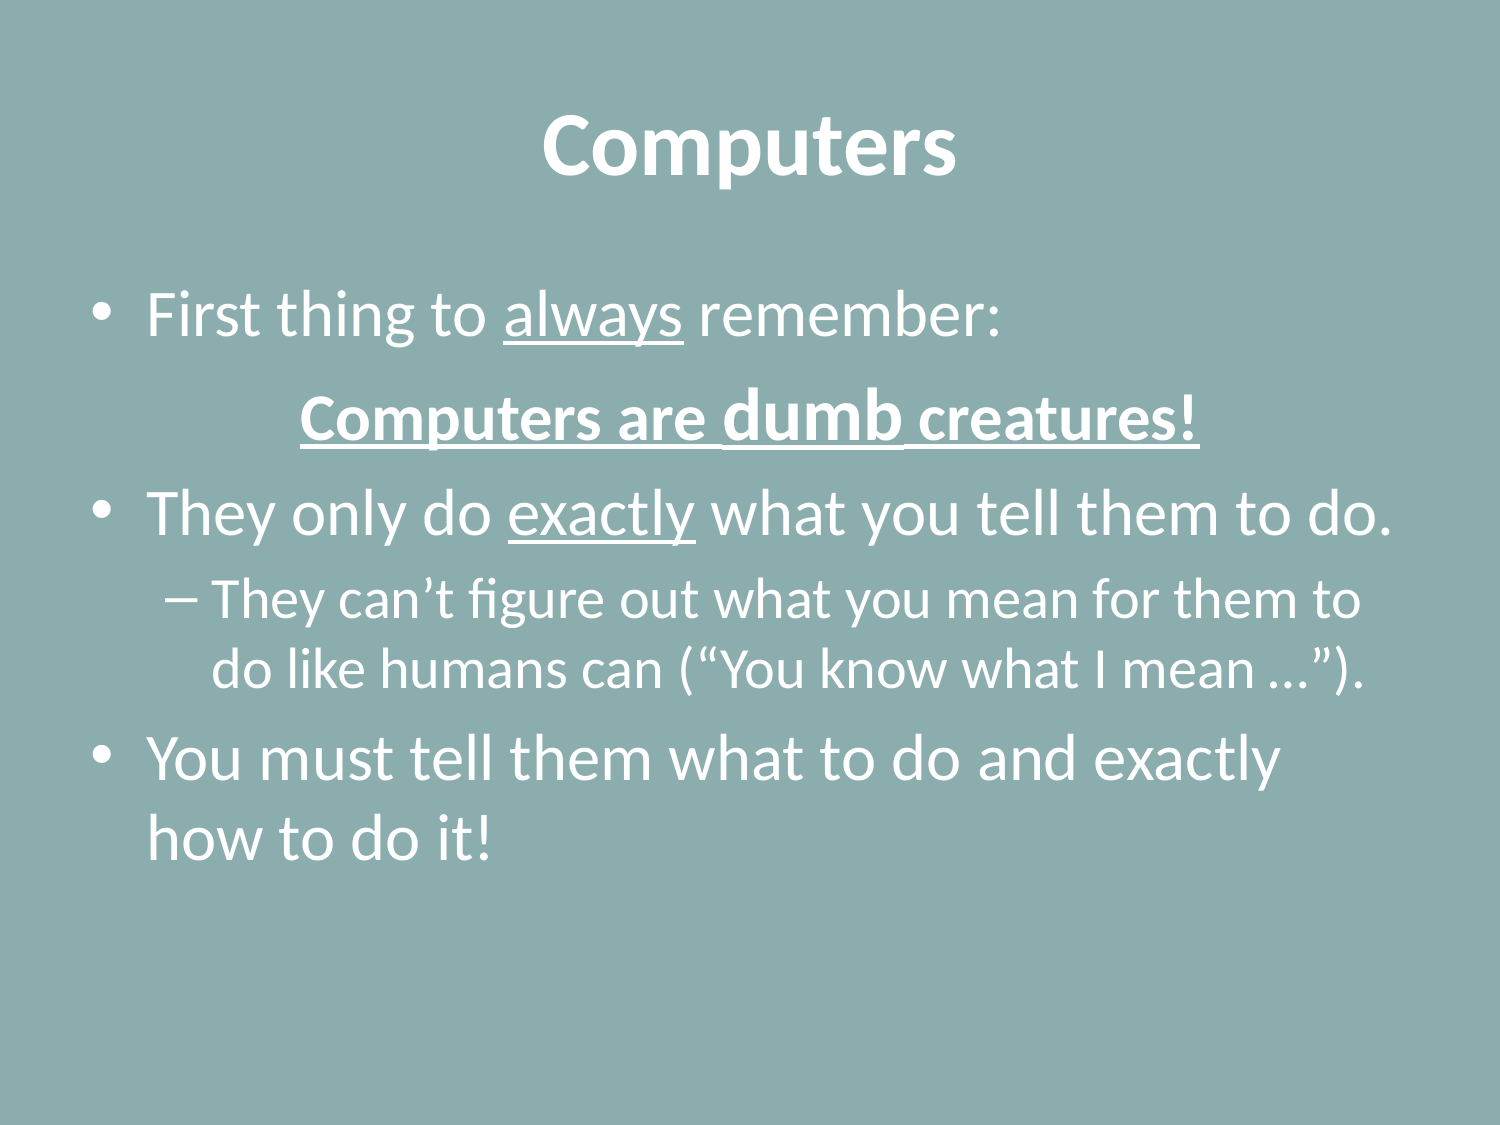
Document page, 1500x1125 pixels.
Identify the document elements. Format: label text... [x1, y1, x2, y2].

title Computers [75, 45, 1425, 233]
list First thing to always remember: Computers are dumb creatures! They only do exactly what you tell them to do. They can’t figure out what you mean for them to do like humans can (“You know what I mean …”). You must tell them what to do and exactly how to do it! [75, 262, 1425, 1005]
